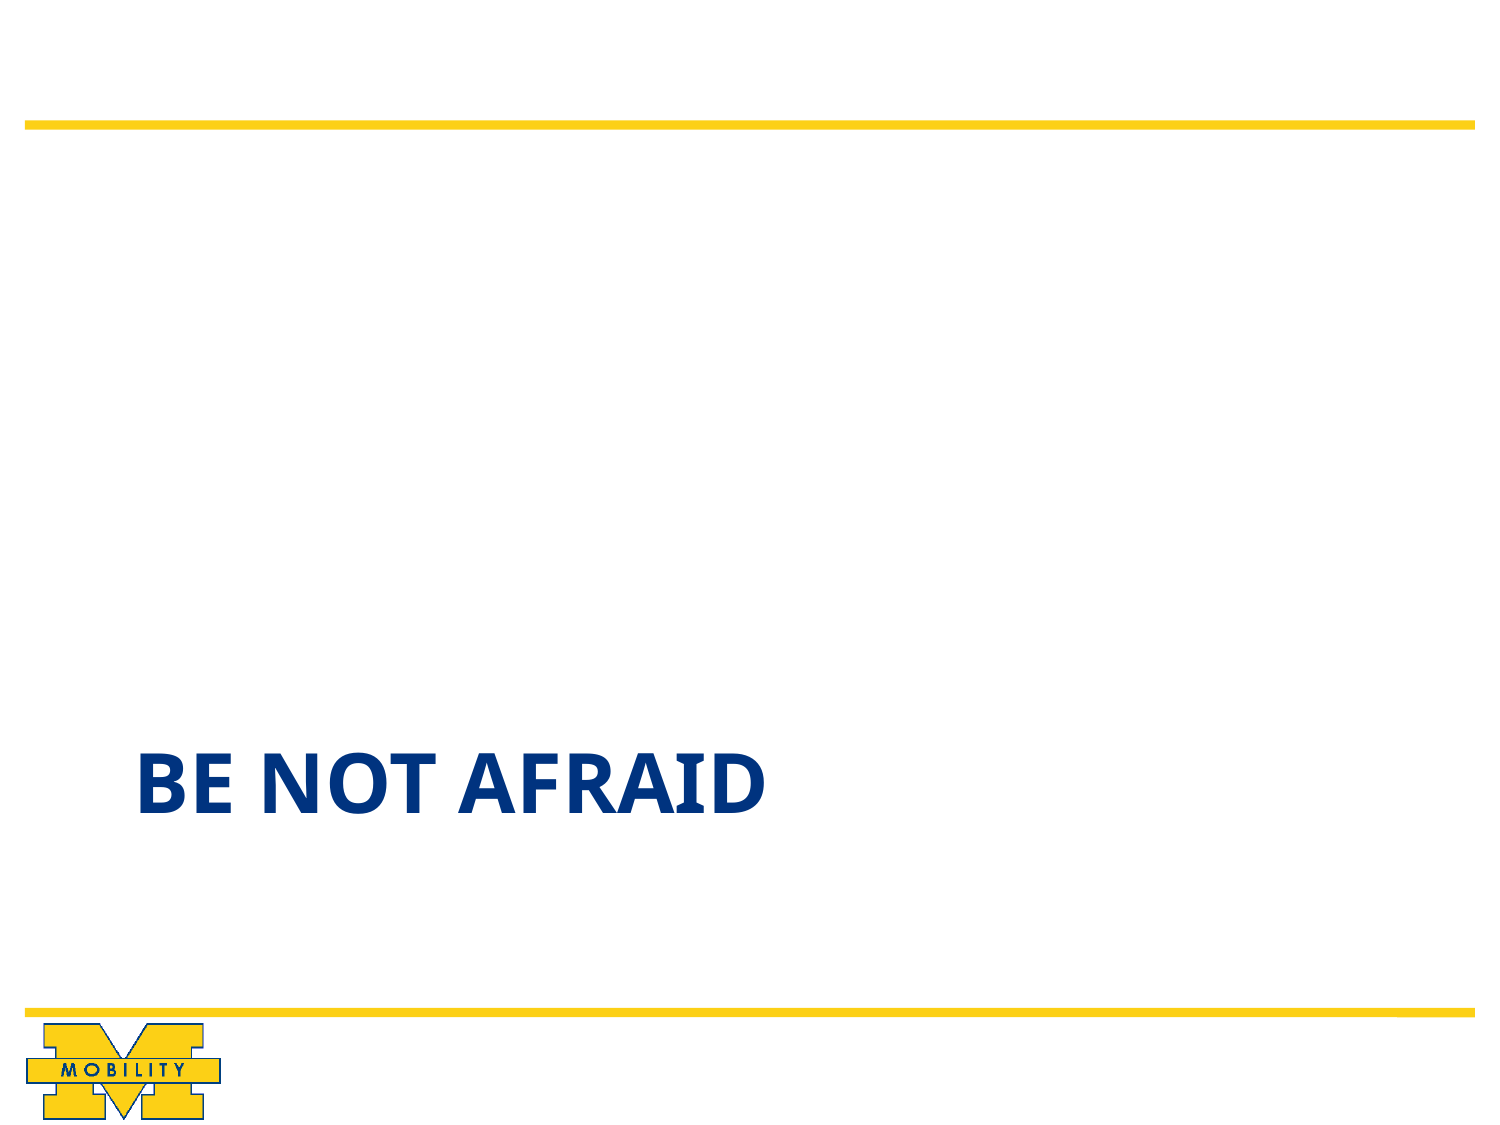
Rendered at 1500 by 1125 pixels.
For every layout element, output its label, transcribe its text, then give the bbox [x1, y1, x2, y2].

title Be Not Afraid [118, 722, 1394, 947]
picture [23, 1020, 224, 1122]
